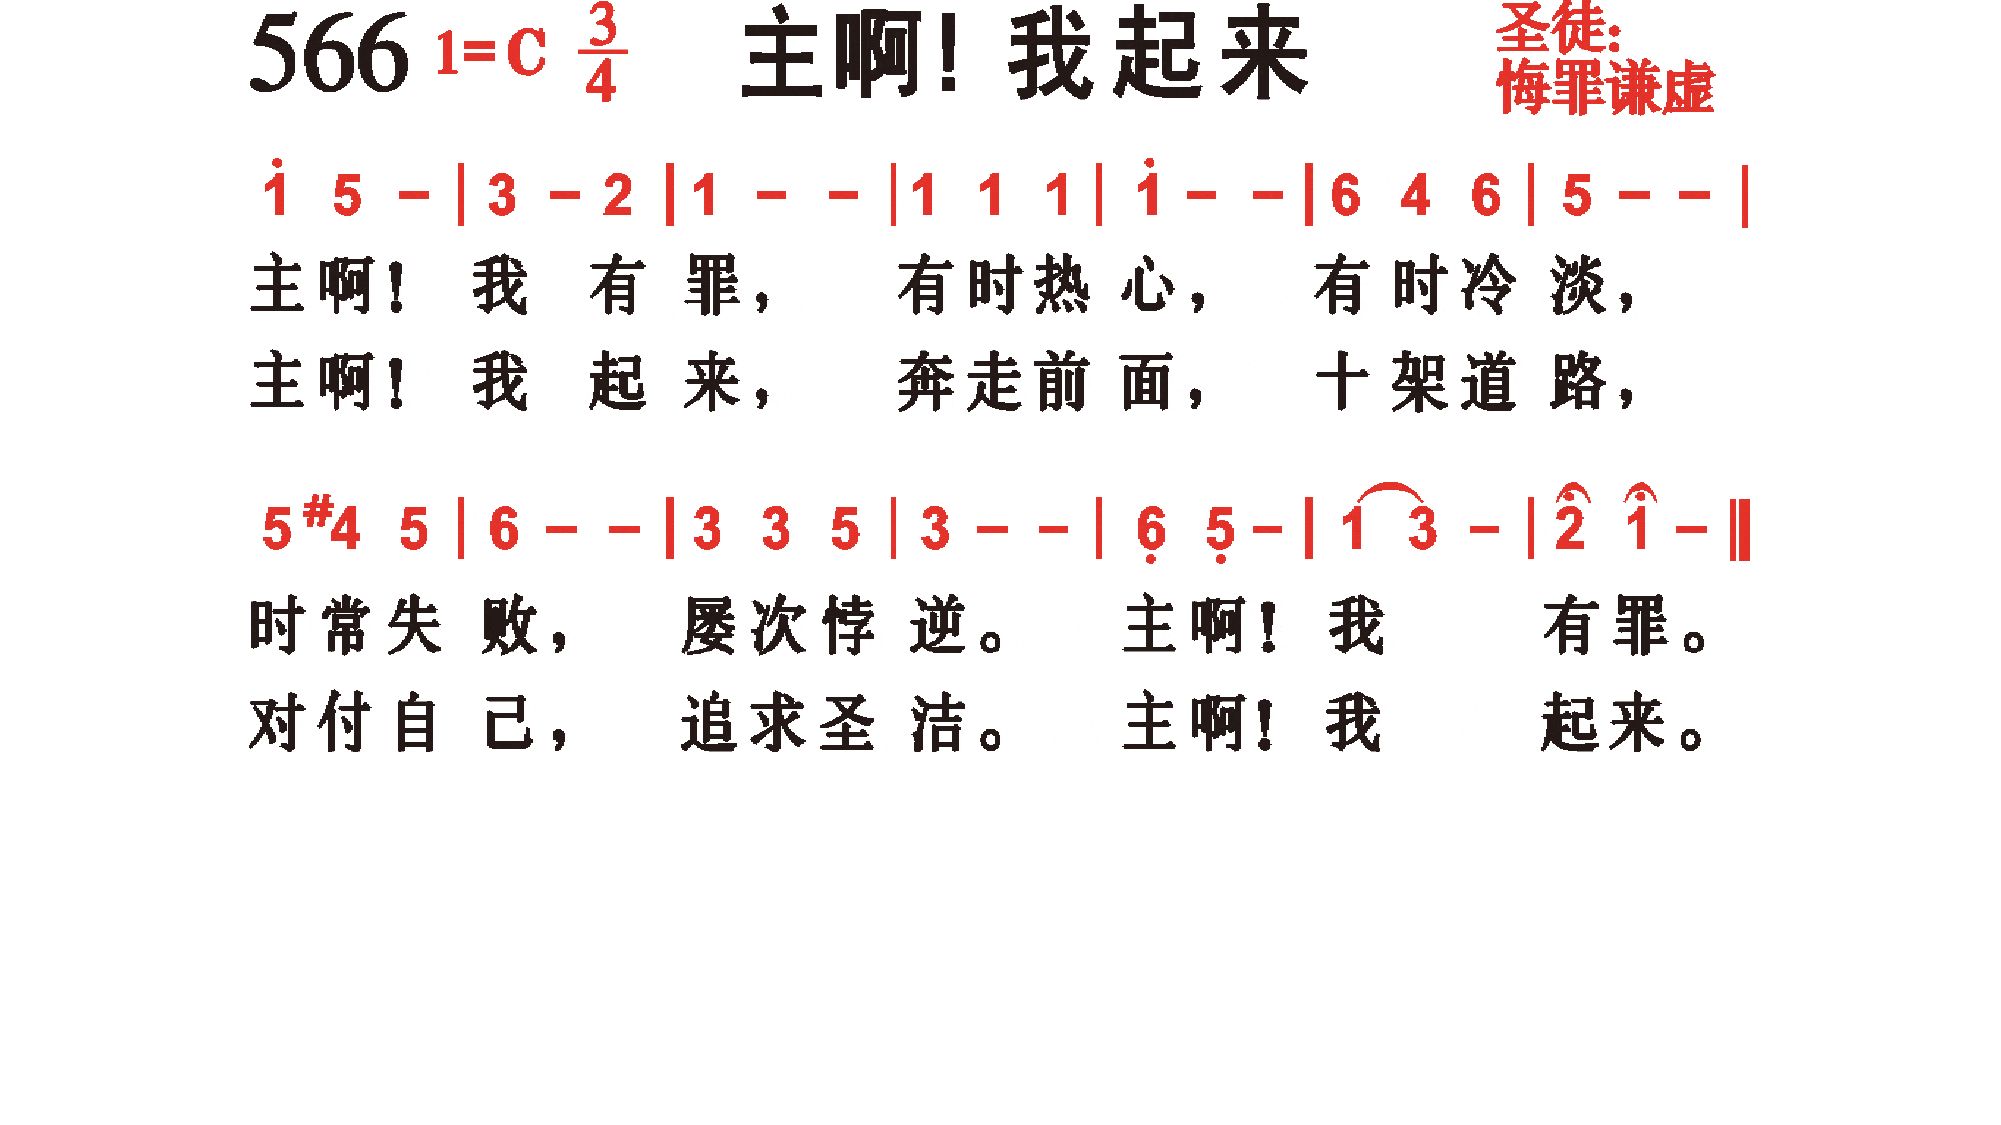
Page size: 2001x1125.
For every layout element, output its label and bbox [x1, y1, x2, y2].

picture [249, 0, 1750, 752]
